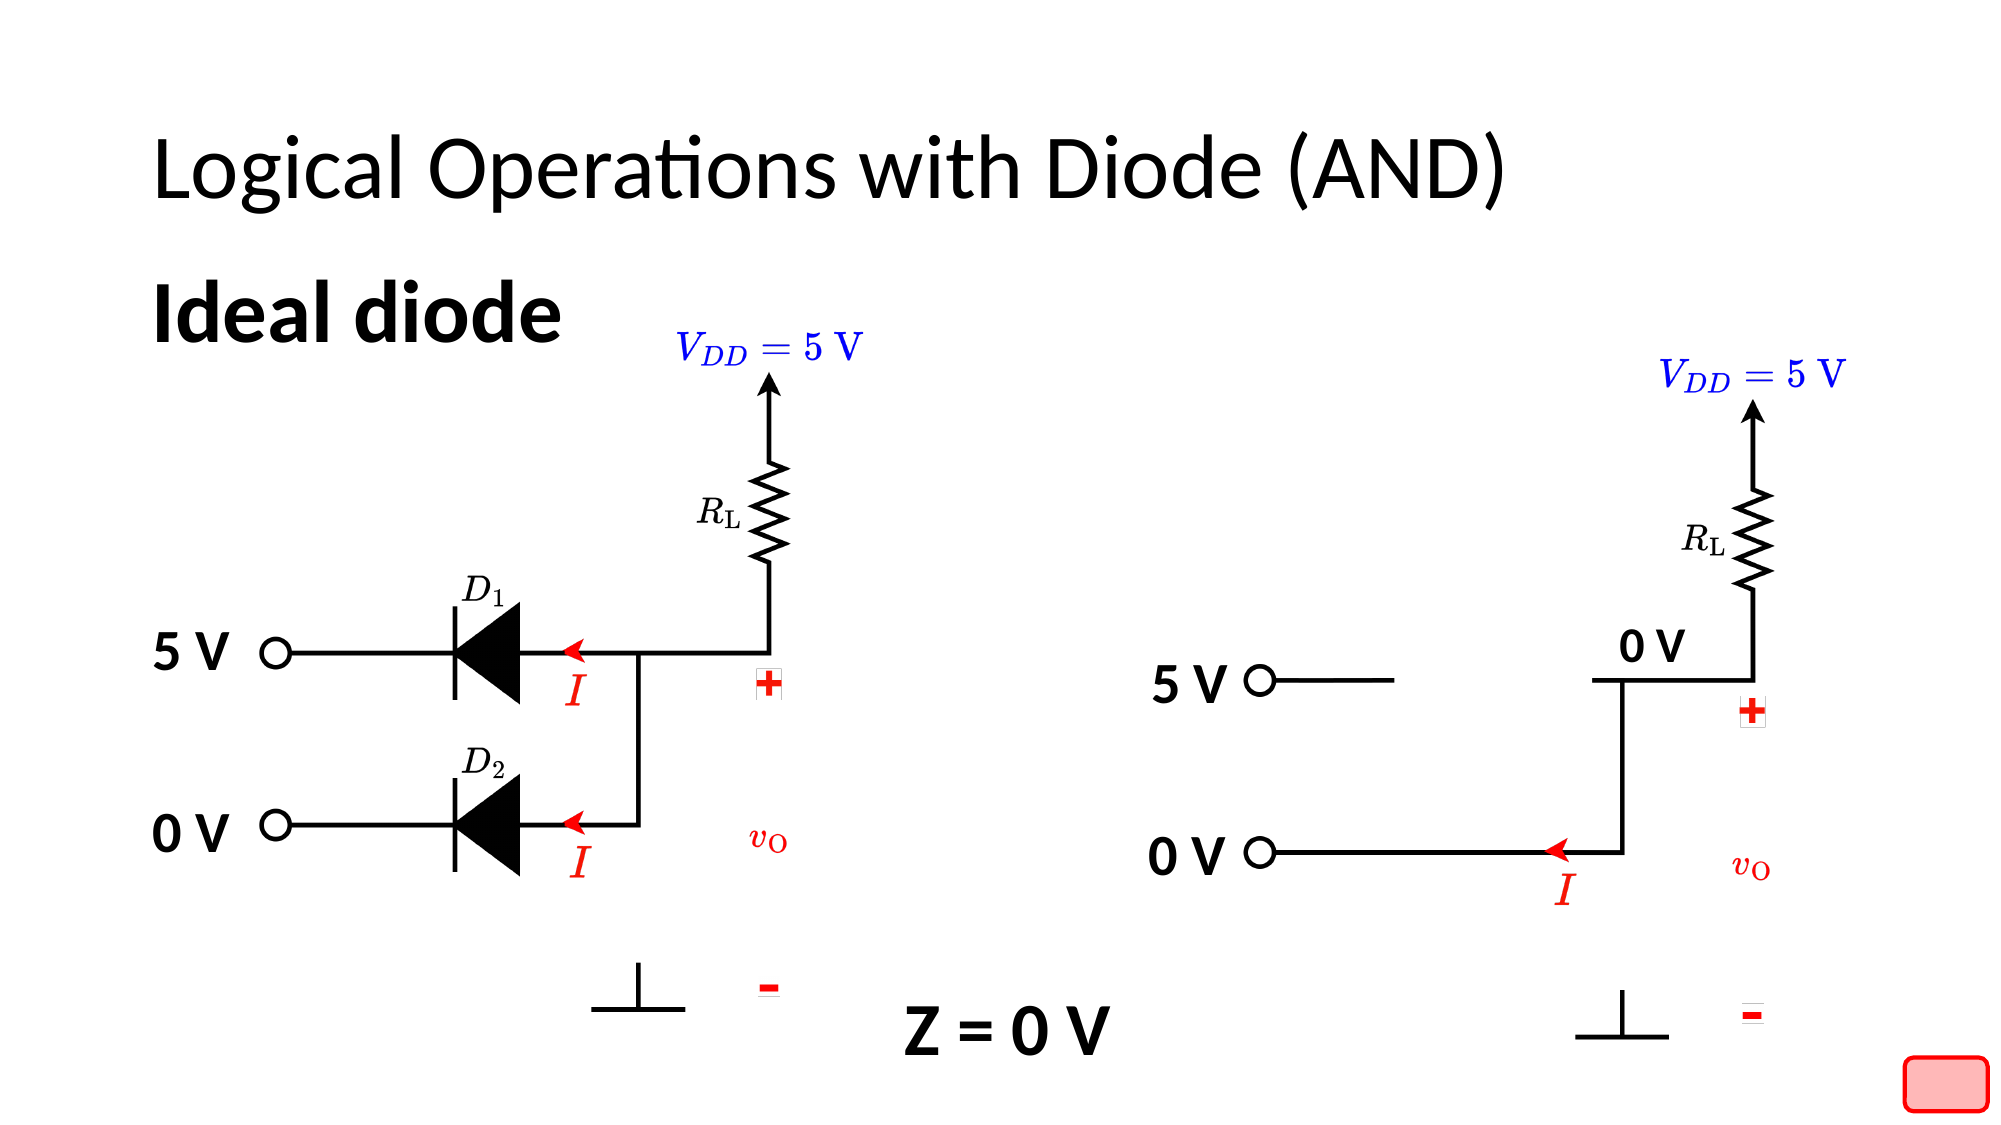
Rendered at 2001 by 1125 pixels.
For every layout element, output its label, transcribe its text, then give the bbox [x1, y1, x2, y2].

text_box Z = 0 V [889, 972, 1128, 1078]
text_box 0 V [1133, 809, 1207, 895]
text_box Ideal diode [151, 266, 1935, 362]
title Logical Operations with Diode (AND) [137, 59, 1863, 278]
picture [1212, 304, 1863, 1058]
text_box 5 V [1136, 638, 1207, 723]
picture [227, 277, 880, 1033]
text_box 0 V [137, 786, 222, 872]
text_box [1904, 1057, 1988, 1112]
text_box 5 V [137, 604, 222, 690]
